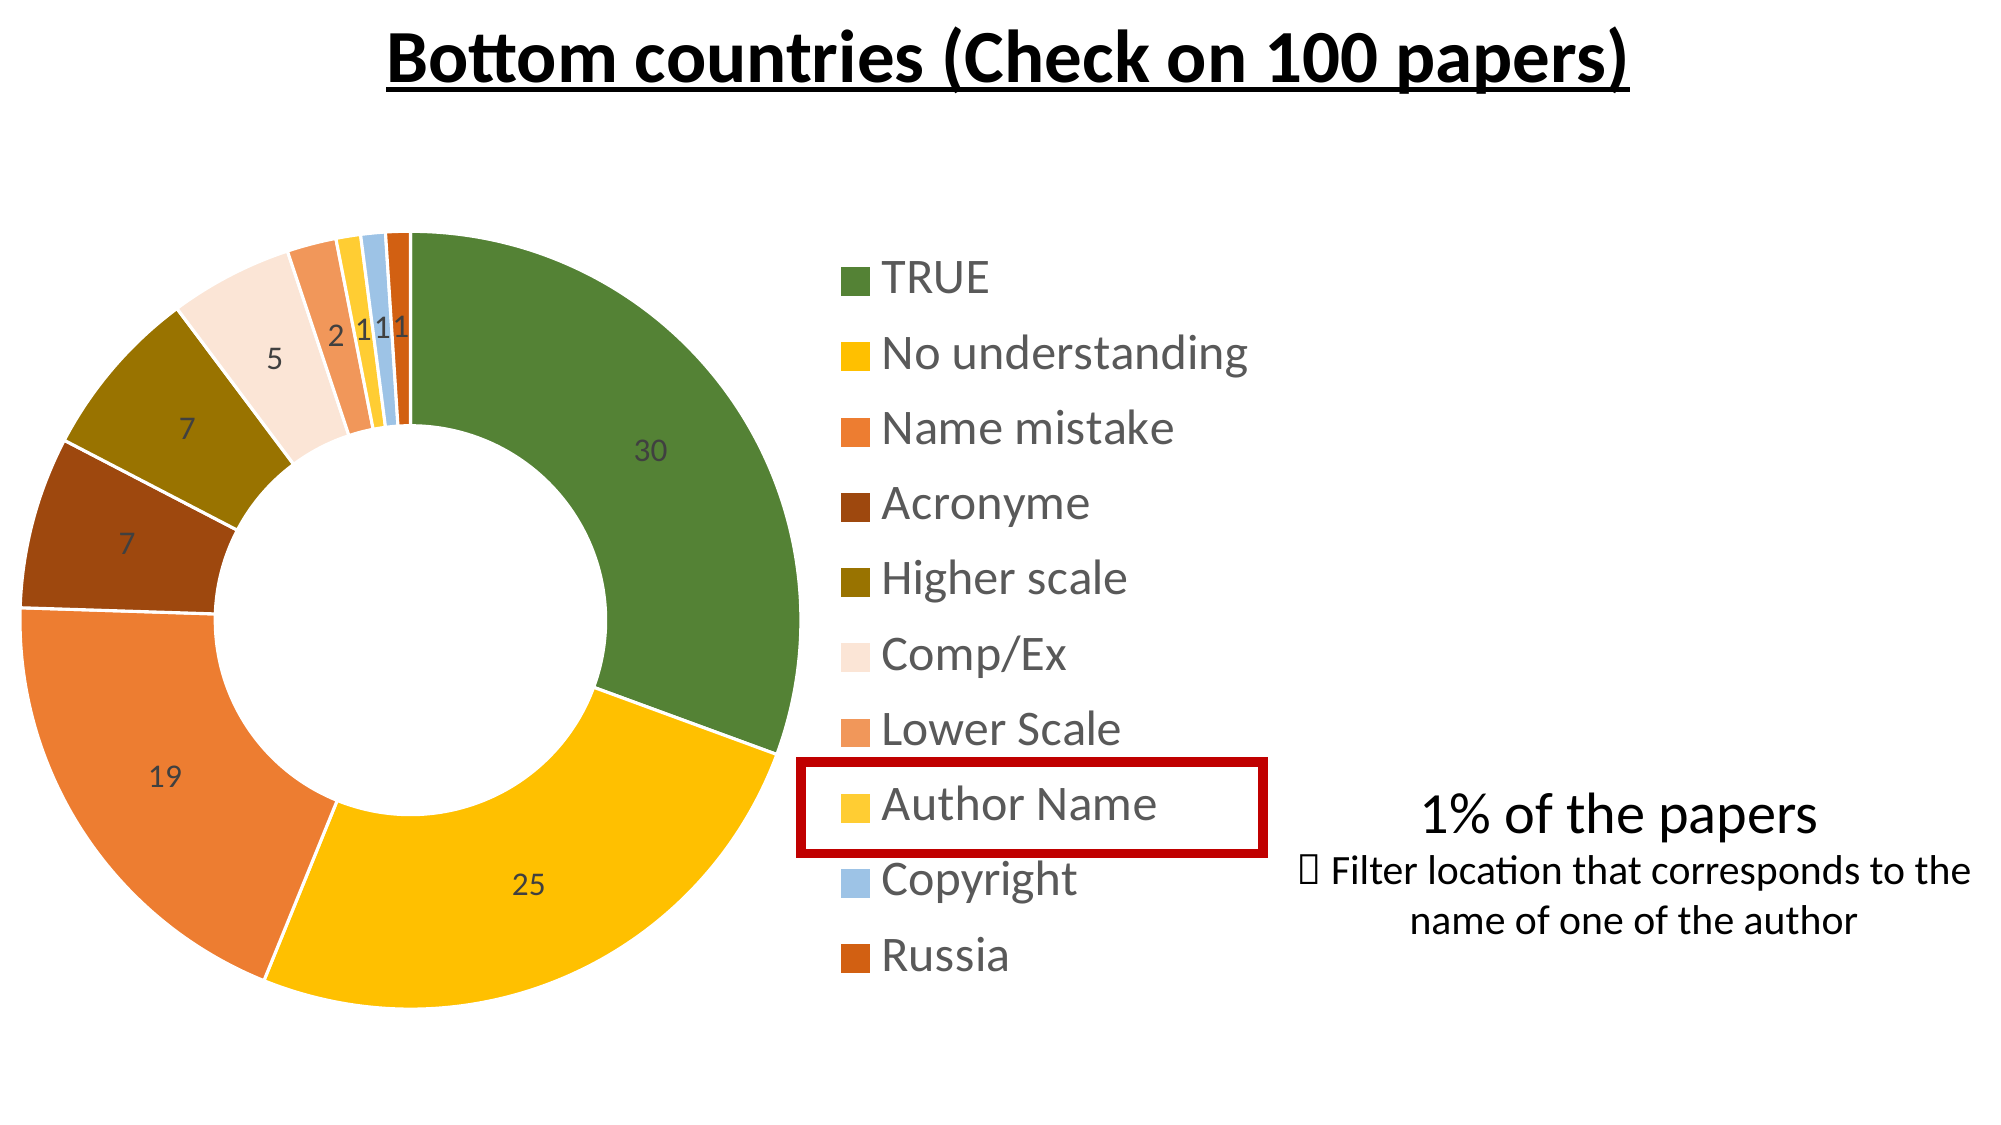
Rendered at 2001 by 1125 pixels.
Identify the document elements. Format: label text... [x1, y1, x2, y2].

text_box Bottom countries (Check on 100 papers) [371, 0, 1646, 105]
text_box 1% of the papers [1358, 767, 1922, 835]
chart [0, 229, 1358, 1011]
text_box  Filter location that corresponds to the name of one of the author [1358, 835, 1987, 951]
